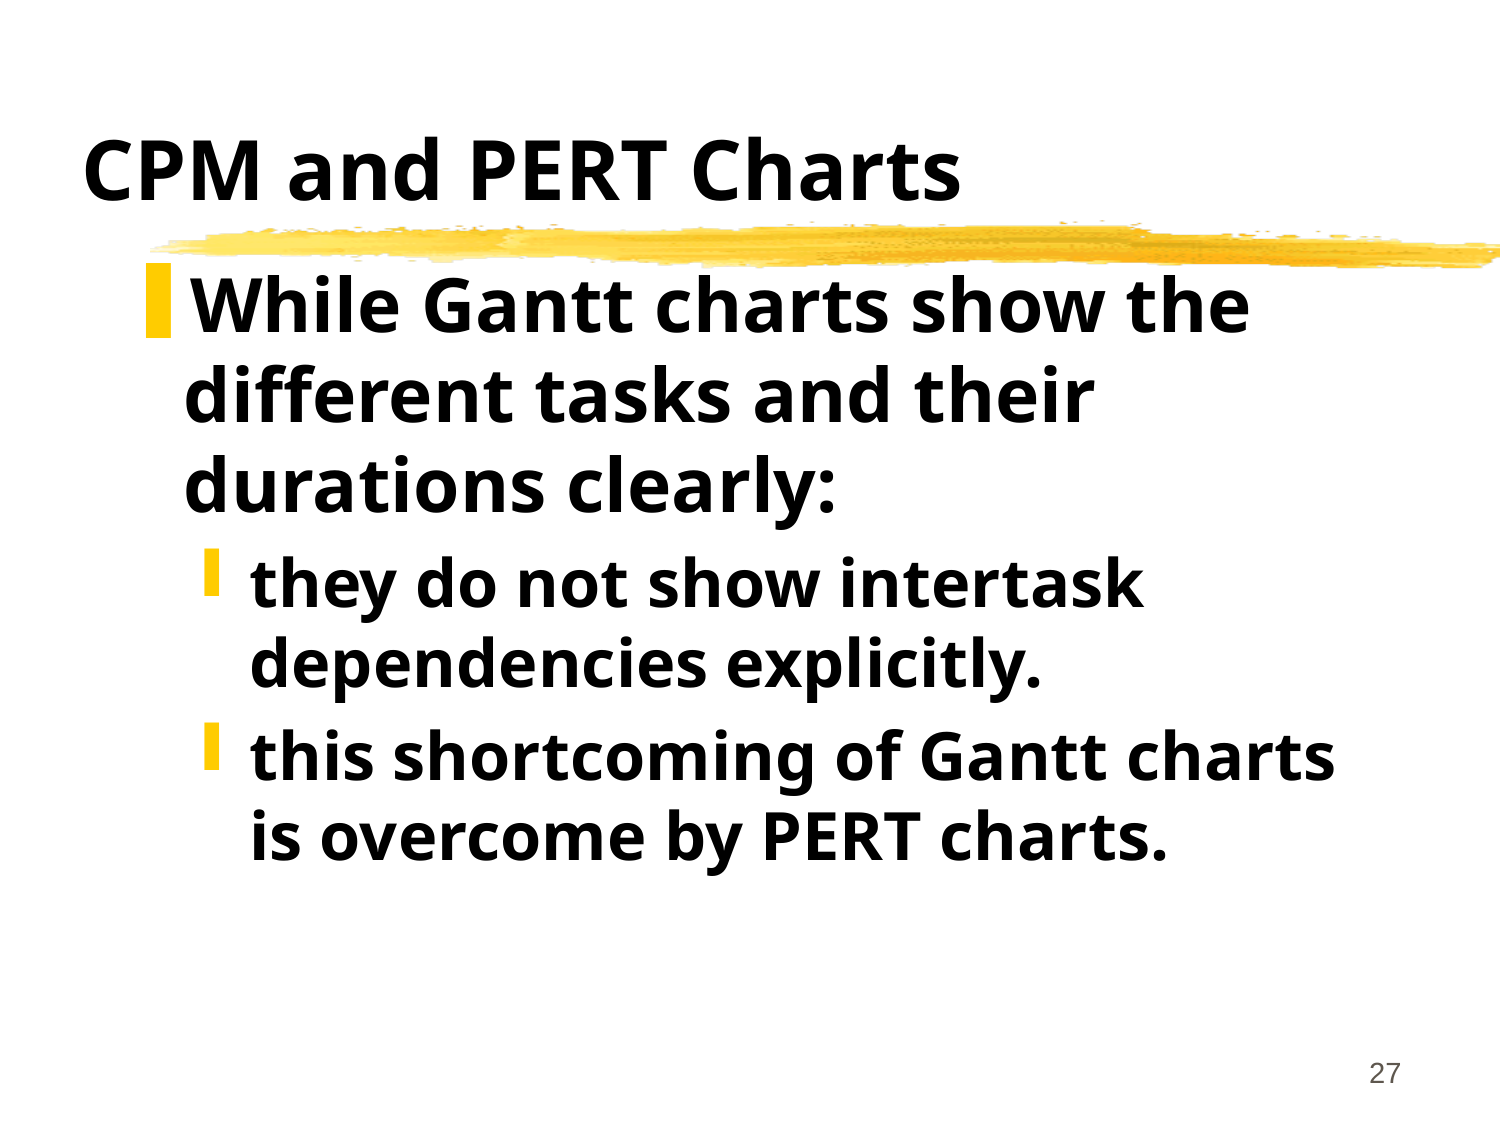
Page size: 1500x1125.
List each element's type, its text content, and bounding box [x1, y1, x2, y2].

picture [150, 215, 1500, 279]
title CPM and PERT Charts [66, 37, 1342, 226]
slide_number 27 [1103, 1021, 1417, 1098]
list While Gantt charts show the different tasks and their durations clearly: they do not show intertask dependencies explicitly. this shortcoming of Gantt charts is overcome by PERT charts. [112, 249, 1388, 926]
